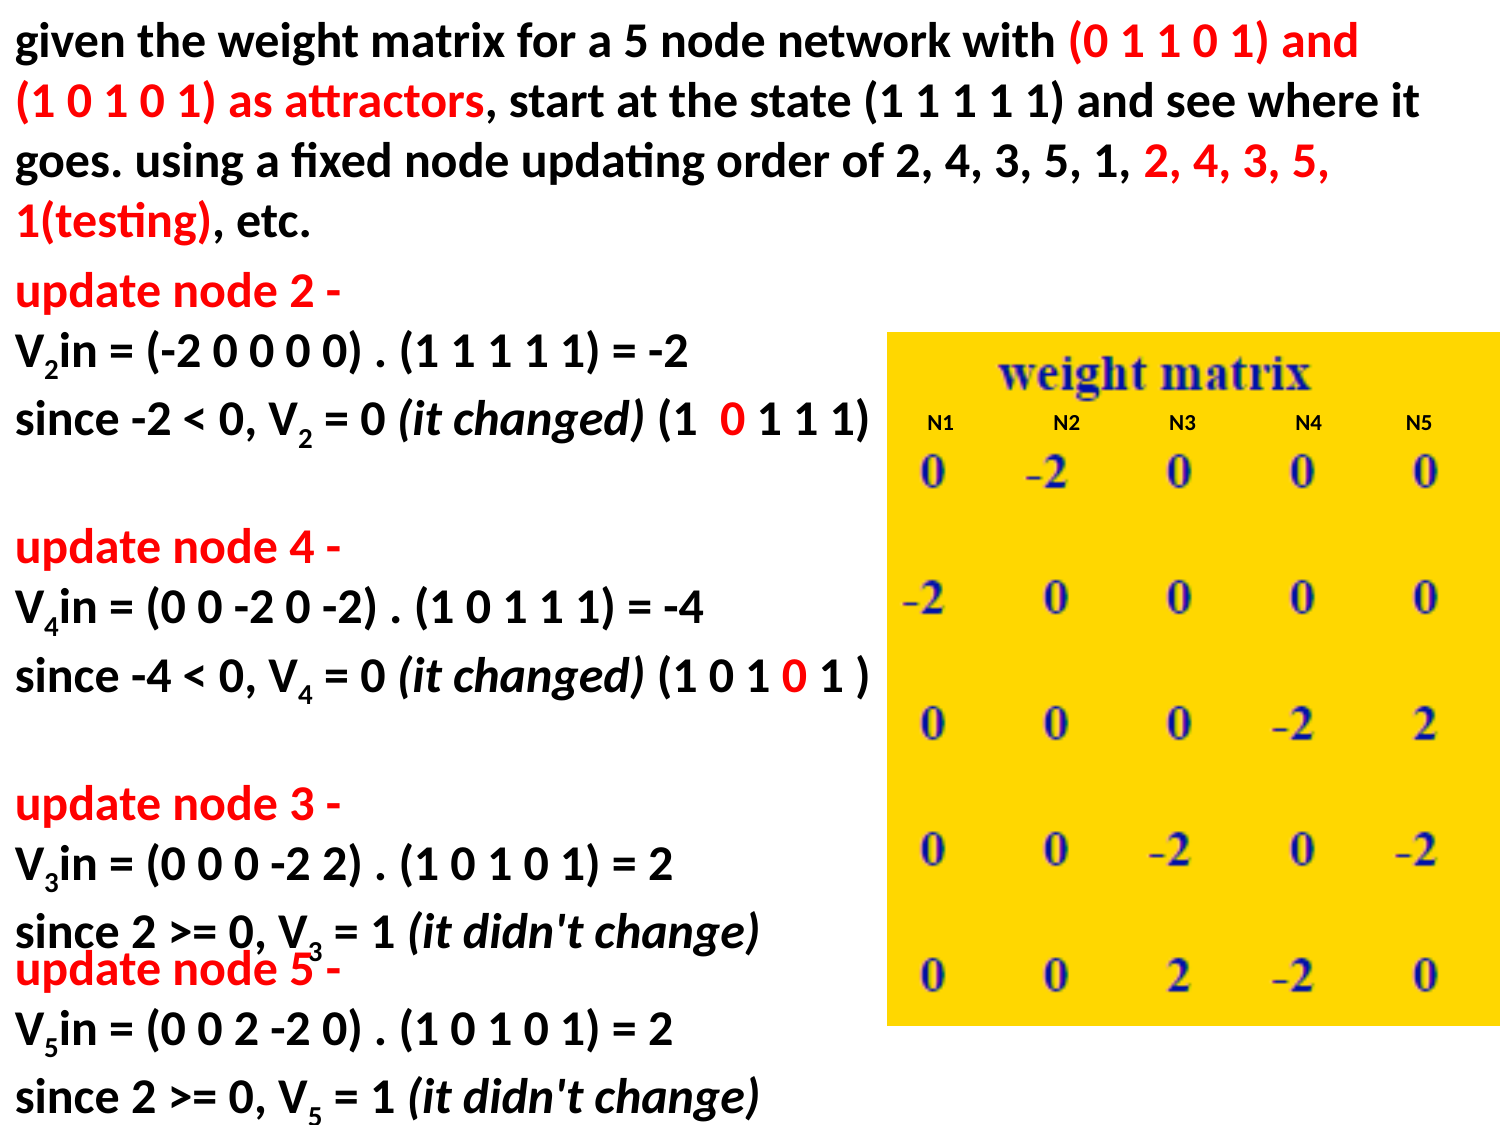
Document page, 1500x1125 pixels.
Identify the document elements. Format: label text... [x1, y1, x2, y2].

text_box update node 5 - V5in = (0 0 2 -2 0) . (1 0 1 0 1) = 2 since 2 >= 0, V5 = 1 (it didn't change) [0, 928, 1500, 1125]
text_box given the weight matrix for a 5 node network with (0 1 1 0 1) and (1 0 1 0 1) as attractors, start at the state (1 1 1 1 1) and see where it goes. using a fixed node updating order of 2, 4, 3, 5, 1, 2, 4, 3, 5, 1(testing), etc. [0, 0, 1500, 249]
text_box update node 2 - V2in = (-2 0 0 0 0) . (1 1 1 1 1) = -2 since -2 < 0, V2 = 0 (it changed) (1 0 1 1 1) update node 4 - V4in = (0 0 -2 0 -2) . (1 0 1 1 1) = -4 since -4 < 0, V4 = 0 (it changed) (1 0 1 0 1 ) update node 3 - V3in = (0 0 0 -2 2) . (1 0 1 0 1) = 2 since 2 >= 0, V3 = 1 (it didn't change) [0, 249, 1500, 928]
picture [887, 331, 1500, 1026]
